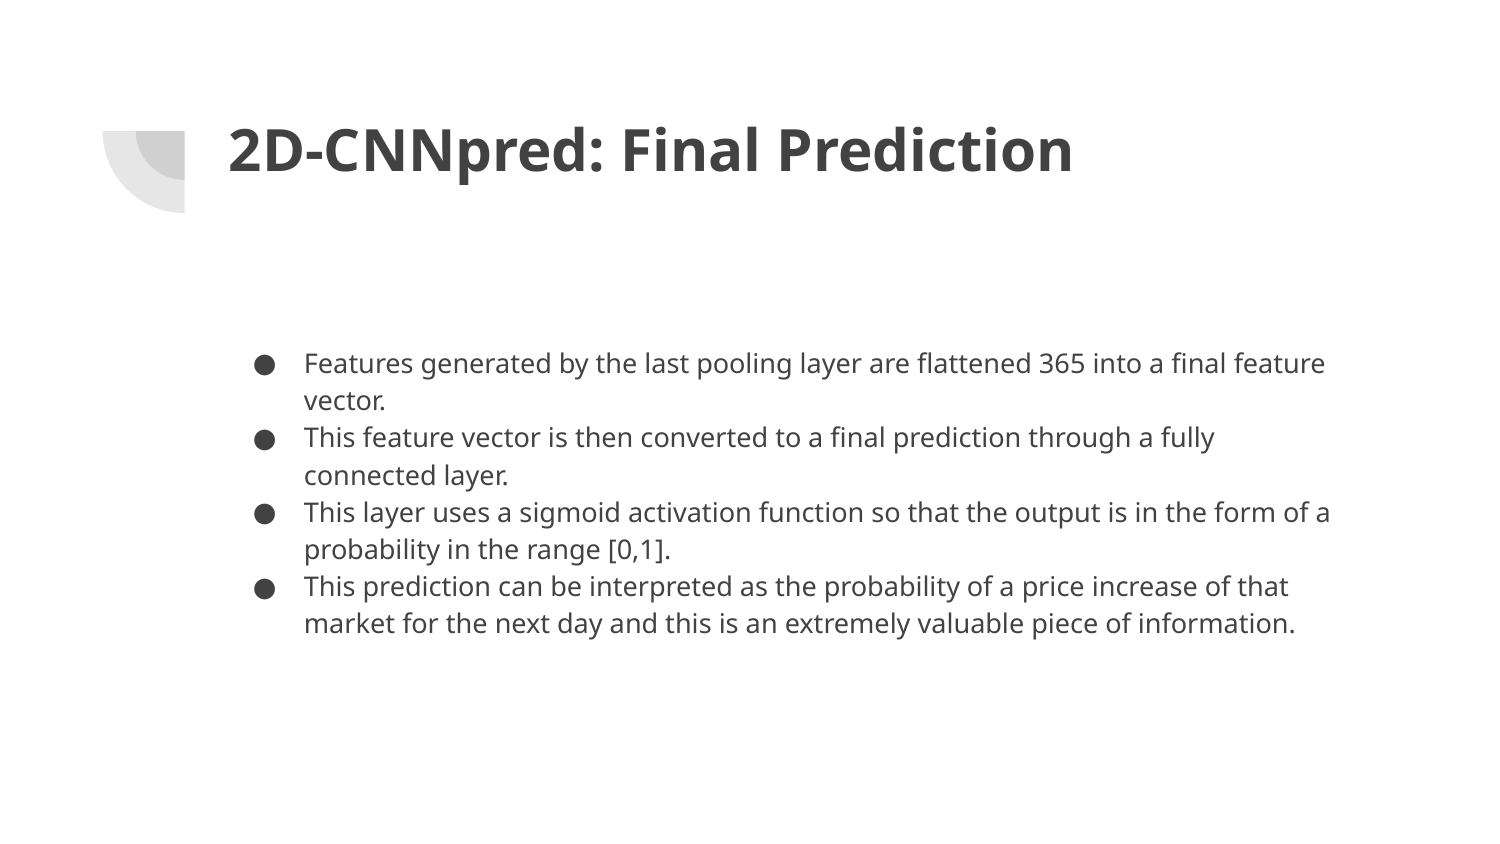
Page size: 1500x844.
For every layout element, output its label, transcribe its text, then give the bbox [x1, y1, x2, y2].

title 2D-CNNpred: Final Prediction [213, 98, 1368, 263]
list Features generated by the last pooling layer are flattened 365 into a final feature vector. This feature vector is then converted to a final prediction through a fully connected layer. This layer uses a sigmoid activation function so that the output is in the form of a probability in the range [0,1]. This prediction can be interpreted as the probability of a price increase of that market for the next day and this is an extremely valuable piece of information. [213, 326, 1368, 744]
